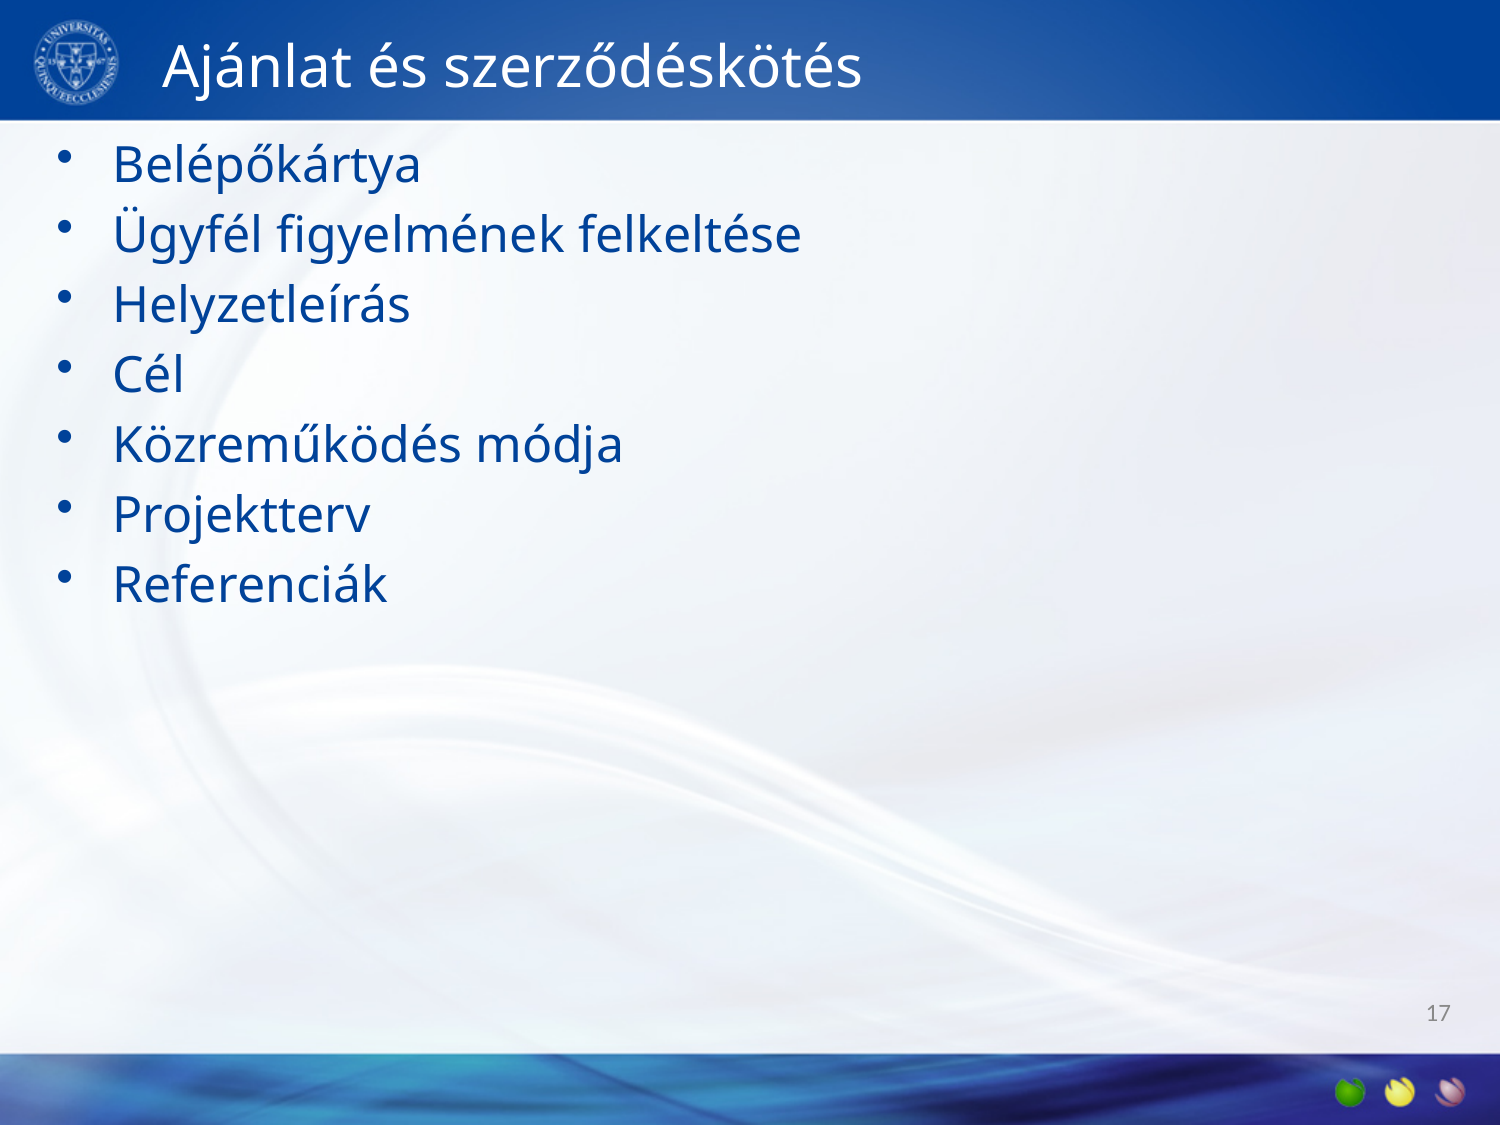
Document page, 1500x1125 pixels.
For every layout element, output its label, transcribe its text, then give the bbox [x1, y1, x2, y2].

slide_number 17 [1116, 989, 1467, 1035]
title Ajánlat és szerződéskötés [147, 19, 1459, 110]
picture [0, 0, 1500, 1125]
list Belépőkártya Ügyfél figyelmének felkeltése Helyzetleírás Cél Közreműködés módja Projektterv Referenciák [41, 125, 1459, 976]
